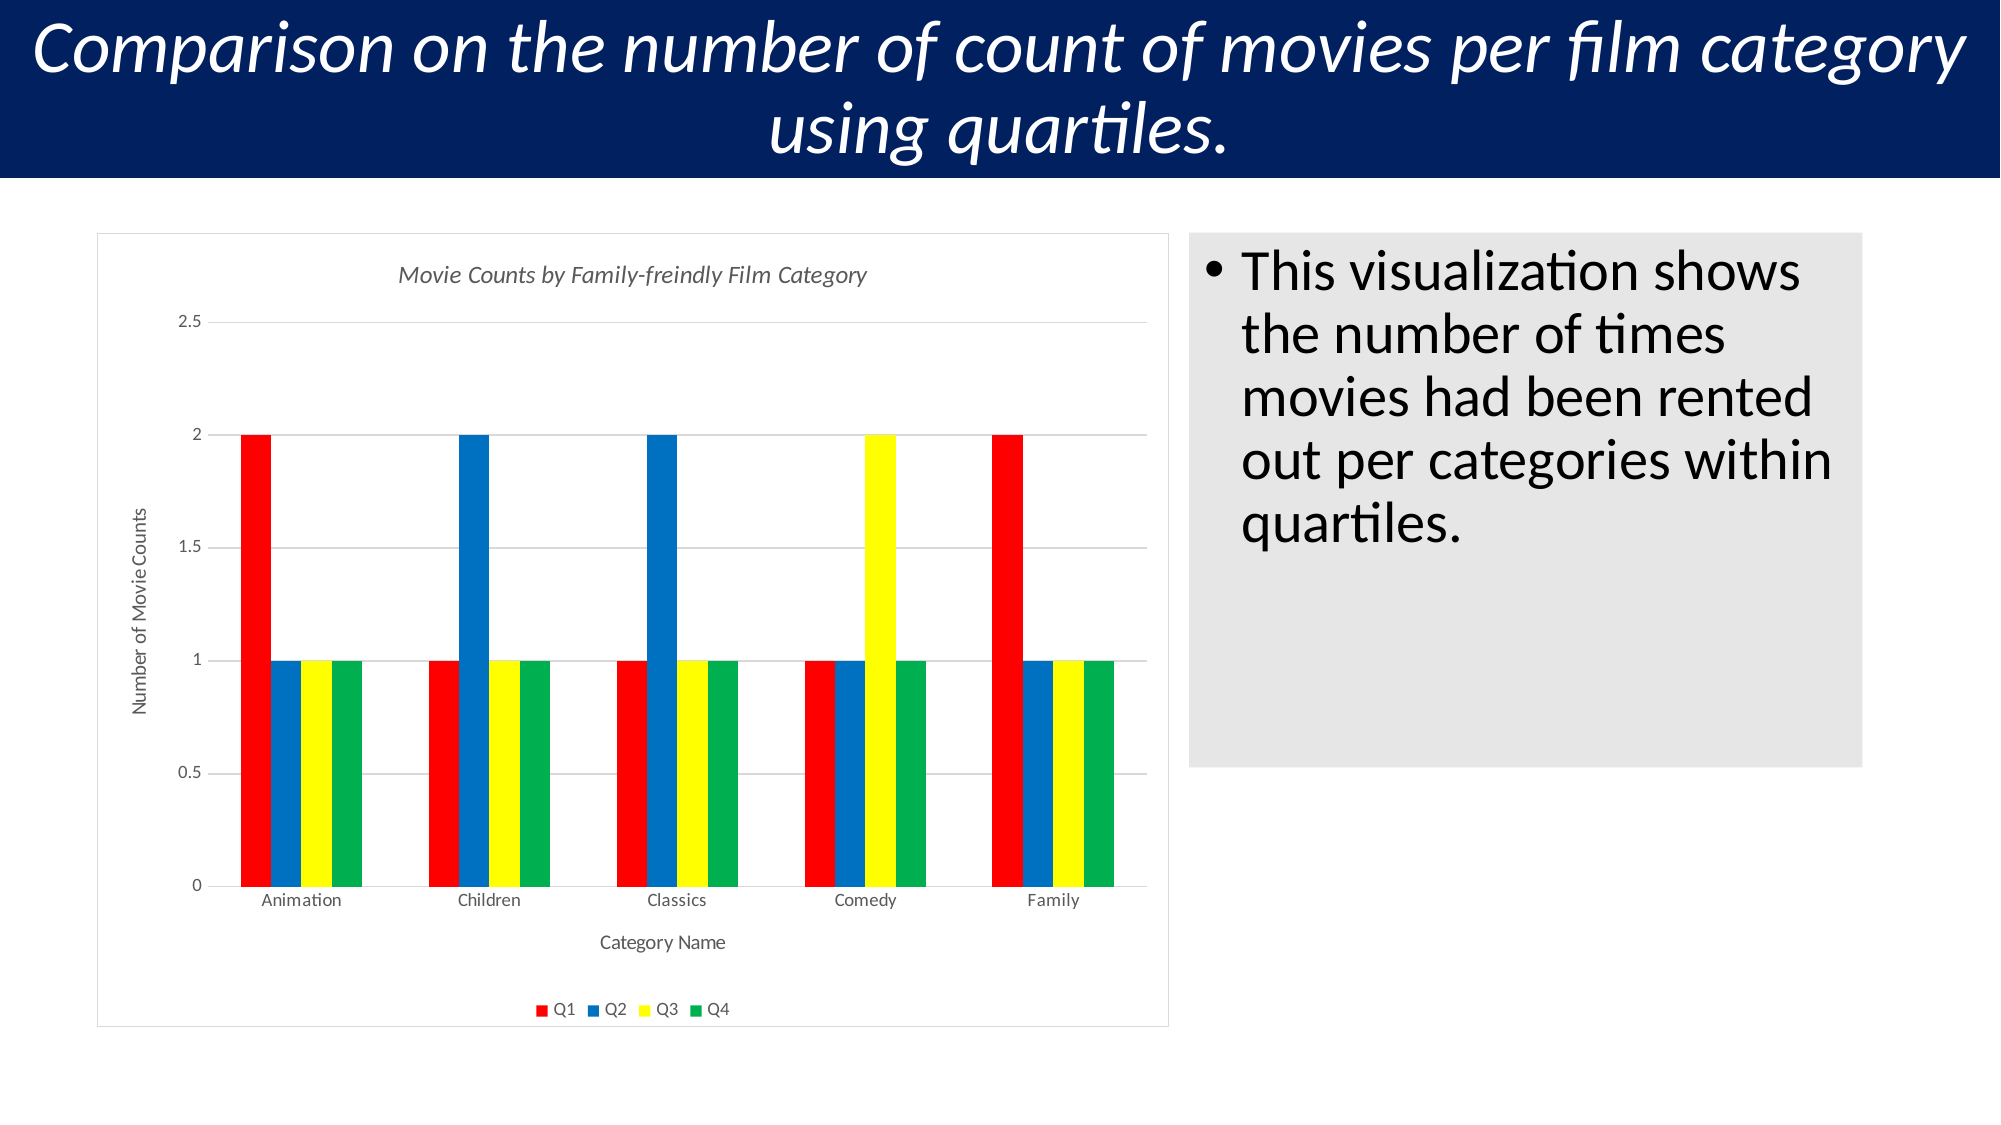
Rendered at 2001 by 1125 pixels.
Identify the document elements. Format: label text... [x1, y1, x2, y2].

chart [96, 232, 1170, 1028]
title Comparison on the number of count of movies per film category using quartiles. [0, 0, 2000, 178]
list This visualization shows the number of times movies had been rented out per categories within quartiles. [1189, 232, 1863, 768]
